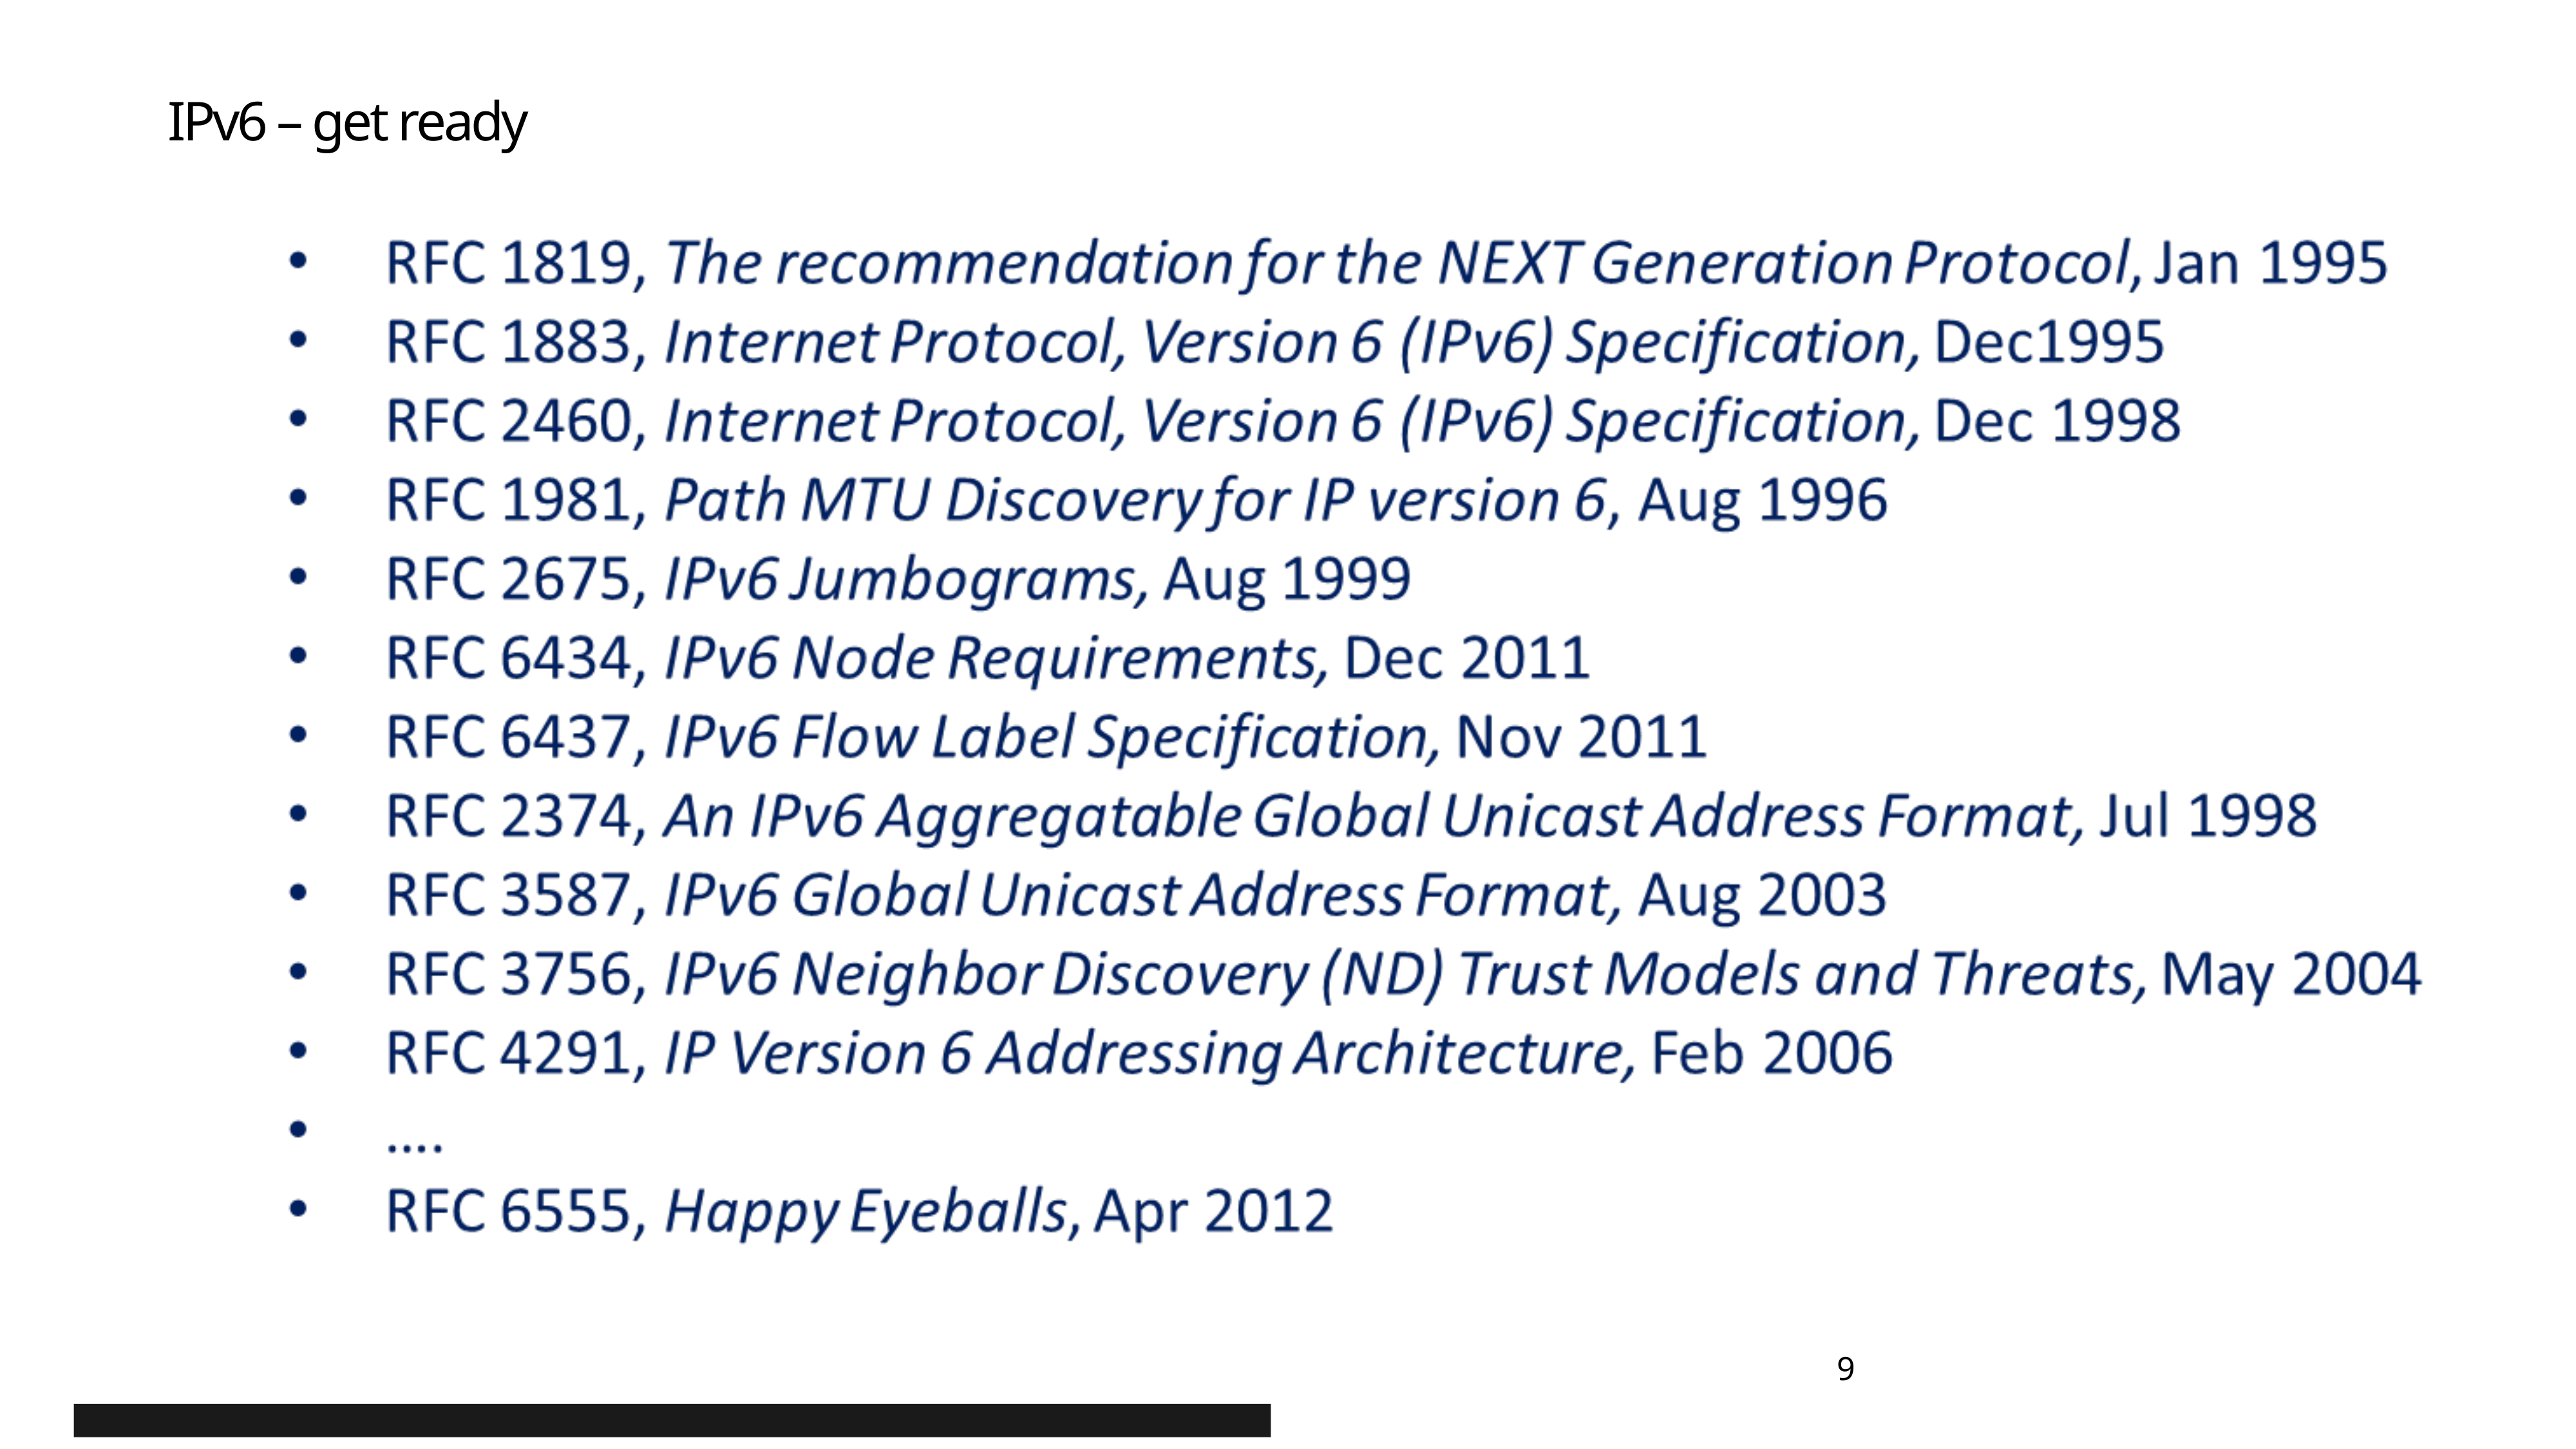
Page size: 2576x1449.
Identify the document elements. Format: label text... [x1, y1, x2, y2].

text_box IPv6 – get ready [0, 99, 889, 156]
picture [249, 198, 2465, 1291]
slide_number 9 [1545, 1342, 2147, 1421]
text_box [73, 1403, 1271, 1437]
